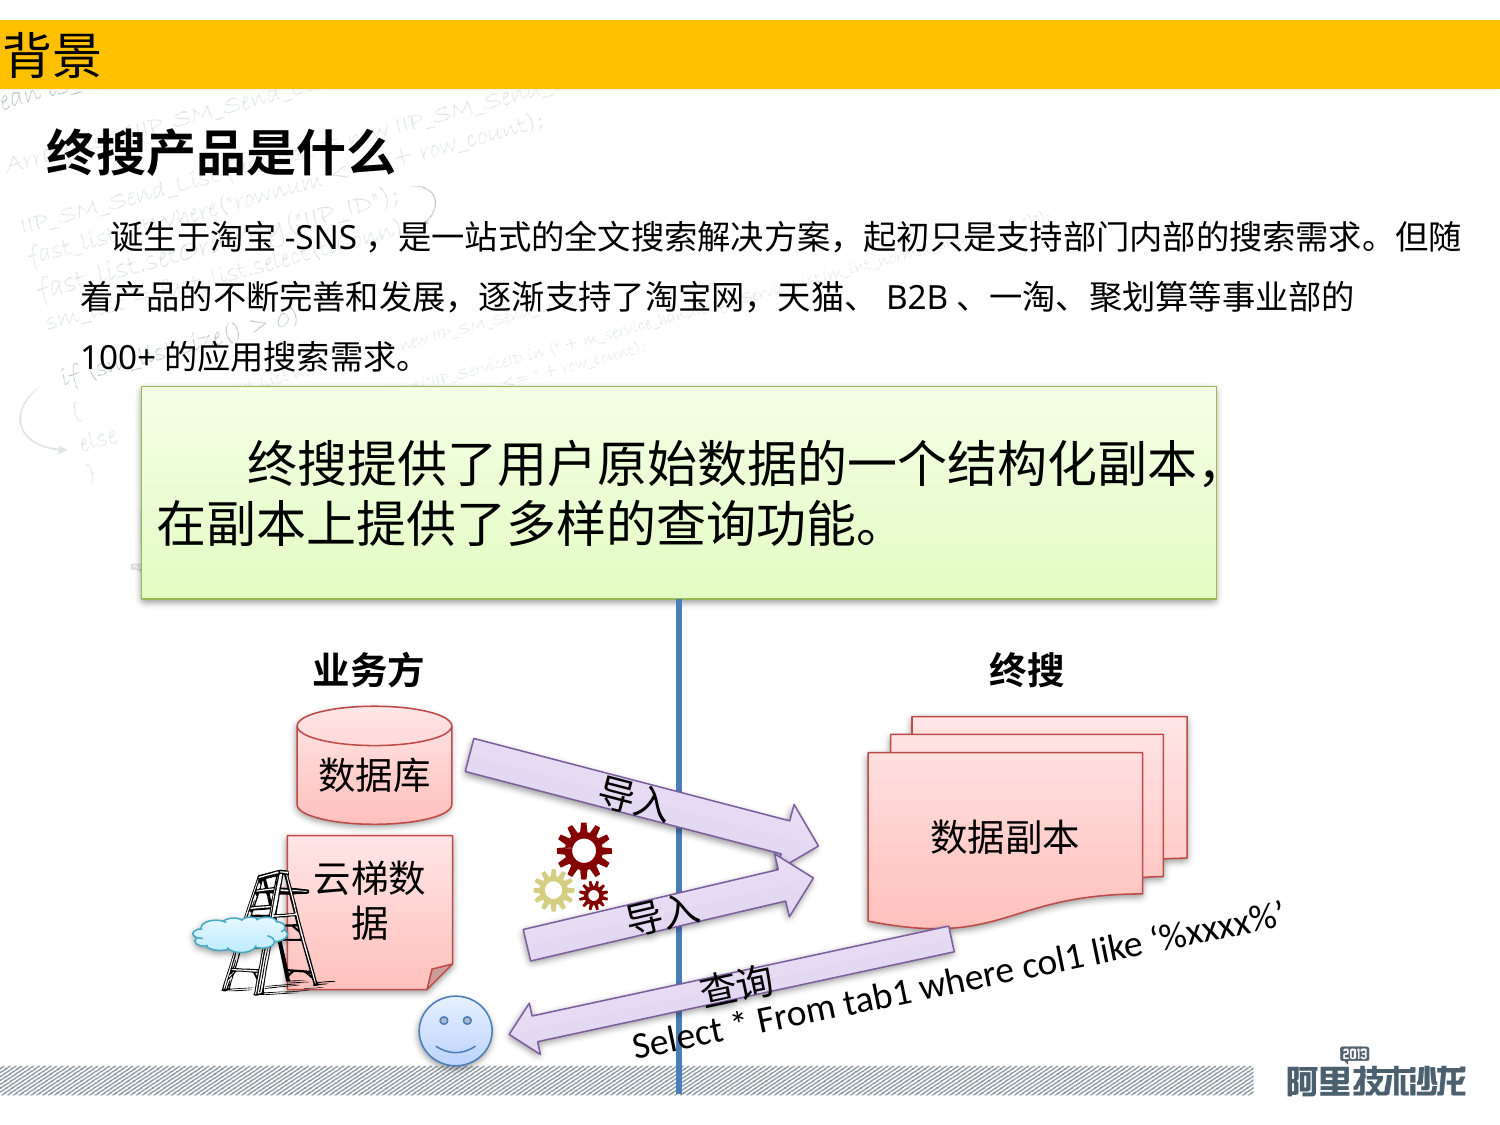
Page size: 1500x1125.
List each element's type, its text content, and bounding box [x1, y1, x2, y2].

text_box [192, 919, 215, 951]
text_box 终搜产品是什么 [31, 113, 412, 189]
picture [0, 93, 1500, 1125]
text_box 终搜 [975, 639, 1080, 699]
text_box 导入 [464, 737, 674, 827]
text_box Select * From tab1 where col1 like ‘%xxxx%’ [684, 877, 1305, 1065]
text_box 数据副本 [867, 715, 1188, 929]
text_box 数据库 [296, 705, 453, 826]
text_box 终搜提供了用户原始数据的一个结构化副本，在副本上提供了多样的查询功能。 [141, 386, 1217, 600]
text_box [418, 995, 493, 1067]
picture [0, 0, 1500, 20]
text_box 查询 [684, 925, 955, 1003]
text_box 云梯数据 [286, 834, 454, 991]
text_box 导入 [684, 792, 820, 862]
text_box Select * From tab1 where col1 like ‘%xxxx%’ [611, 1005, 674, 1077]
text_box 业务方 [298, 639, 441, 699]
text_box 背景 [0, 20, 1500, 89]
text_box 诞生于淘宝-SNS，是一站式的全文搜索解决方案，起初只是支持部门内部的搜索需求。但随着产品的不断完善和发展，逐渐支持了淘宝网，天猫、B2B、一淘、聚划算等事业部的100+的应用搜索需求。 [65, 189, 1483, 384]
text_box 查询 [508, 984, 674, 1056]
text_box 导入 [684, 853, 815, 926]
text_box 导入 [522, 893, 674, 962]
